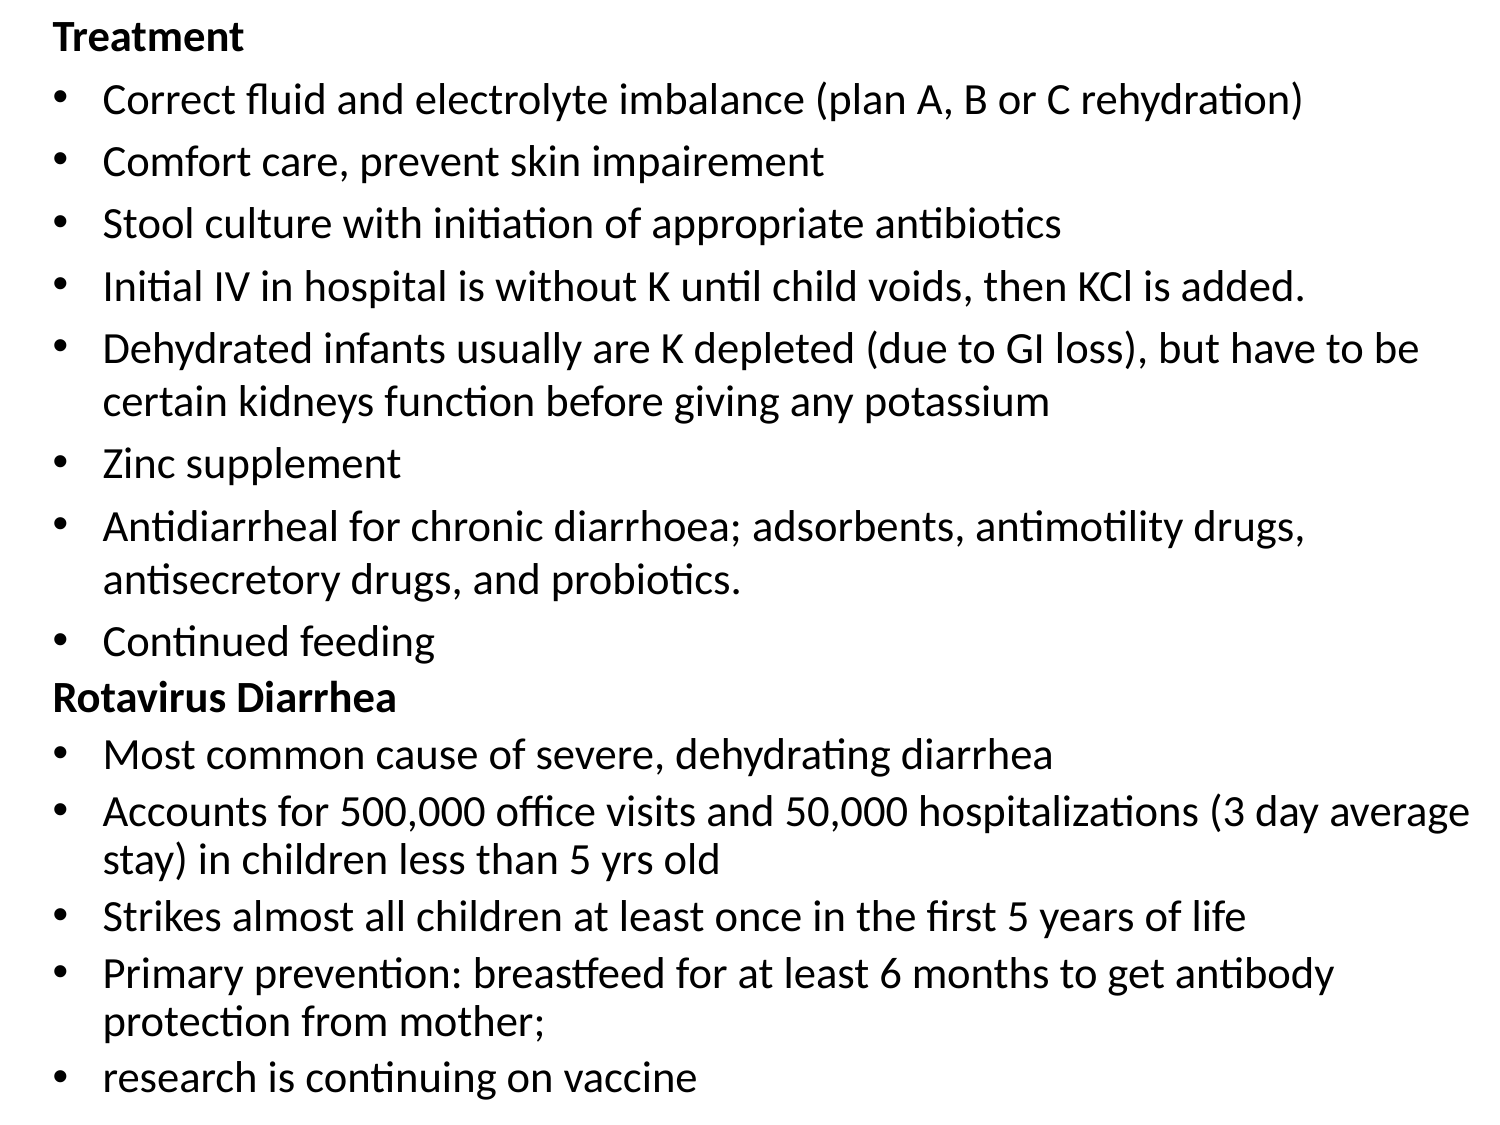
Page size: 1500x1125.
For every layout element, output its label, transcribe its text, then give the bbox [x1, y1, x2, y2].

list Treatment Correct fluid and electrolyte imbalance (plan A, B or C rehydration) Comfort care, prevent skin impairement Stool culture with initiation of appropriate antibiotics Initial IV in hospital is without K until child voids, then KCl is added. Dehydrated infants usually are K depleted (due to GI loss), but have to be certain kidneys function before giving any potassium Zinc supplement Antidiarrheal for chronic diarrhoea; adsorbents, antimotility drugs, antisecretory drugs, and probiotics. Continued feeding Rotavirus Diarrhea Most common cause of severe, dehydrating diarrhea Accounts for 500,000 office visits and 50,000 hospitalizations (3 day average stay) in children less than 5 yrs old Strikes almost all children at least once in the first 5 years of life Primary prevention: breastfeed for at least 6 months to get antibody protection from mother; research is continuing on vaccine [37, 0, 1500, 1125]
